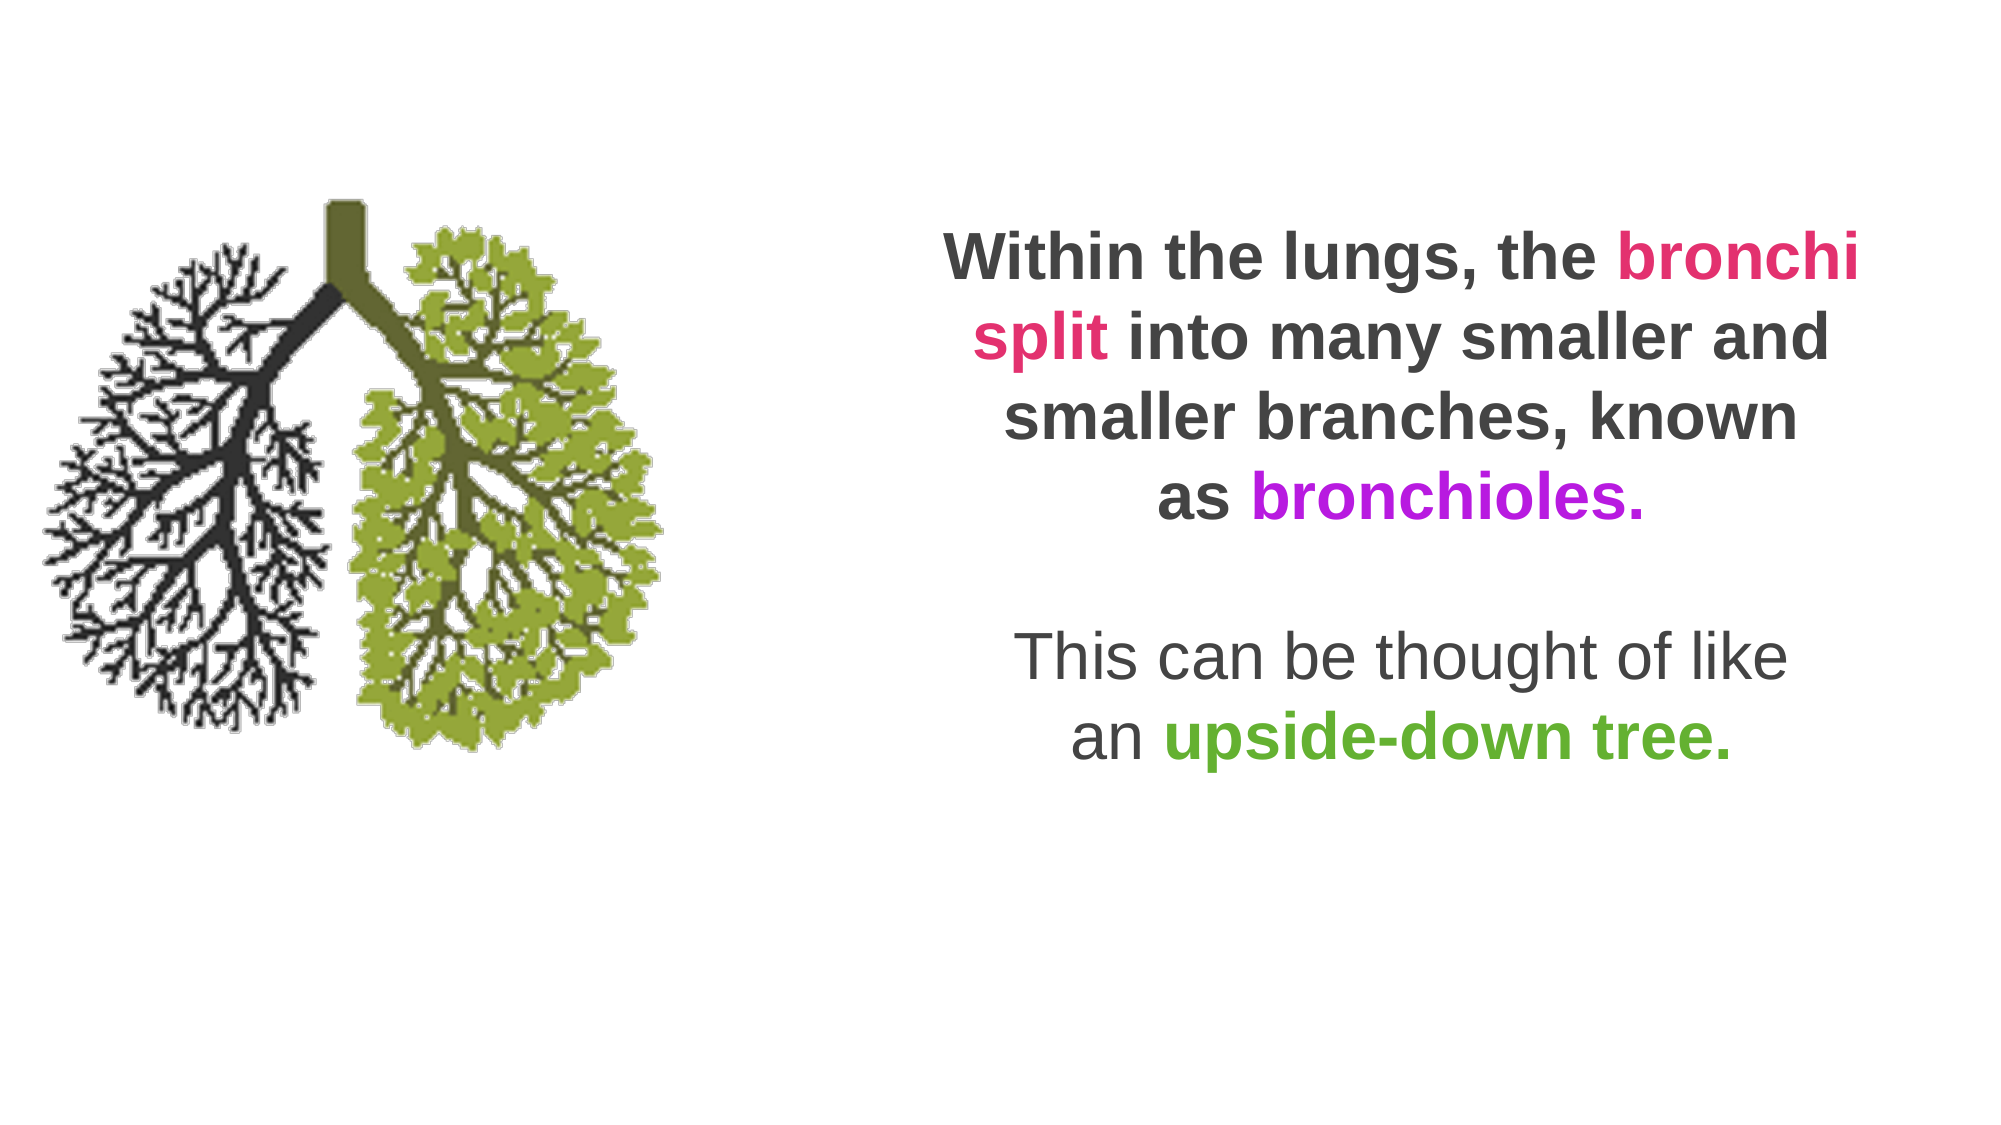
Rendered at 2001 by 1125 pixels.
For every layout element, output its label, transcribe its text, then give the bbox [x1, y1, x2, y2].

picture [41, 165, 667, 787]
text_box Within the lungs, the bronchi split into many smaller and smaller branches, known as bronchioles. This can be thought of like an upside-down tree. [902, 205, 1902, 781]
